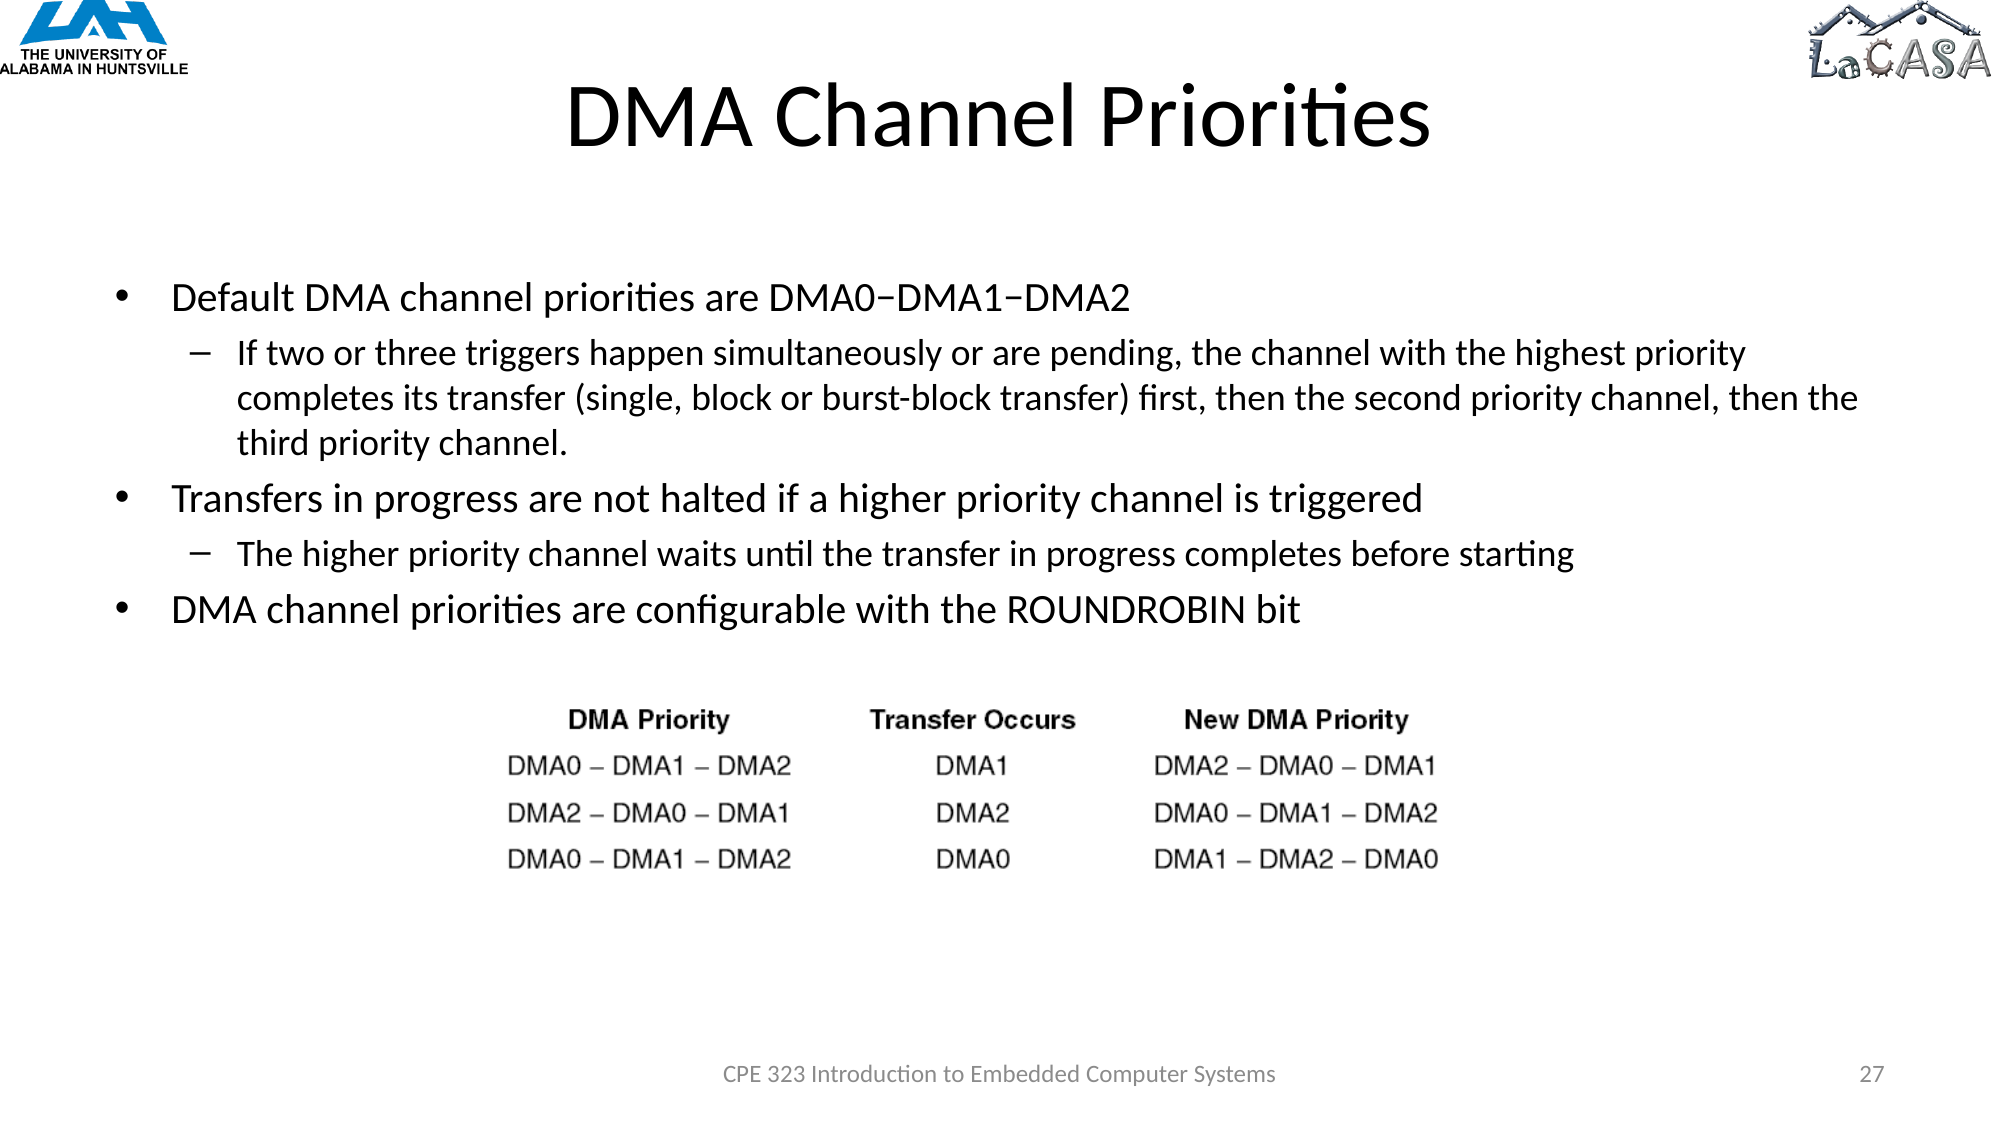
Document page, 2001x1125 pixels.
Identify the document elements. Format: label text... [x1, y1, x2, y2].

slide_number 27 [1433, 1042, 1900, 1103]
footer CPE 323 Introduction to Embedded Computer Systems [683, 1042, 1317, 1103]
picture [1798, 0, 2000, 85]
list Default DMA channel priorities are DMA0−DMA1−DMA2 If two or three triggers happen simultaneously or are pending, the channel with the highest priority completes its transfer (single, block or burst-block transfer) first, then the second priority channel, then the third priority channel. Transfers in progress are not halted if a higher priority channel is triggered The higher priority channel waits until the transfer in progress completes before starting DMA channel priorities are configurable with the ROUNDROBIN bit [99, 262, 1900, 1005]
title DMA Channel Priorities [99, 45, 1900, 175]
picture [0, 0, 189, 75]
picture [474, 687, 1463, 903]
